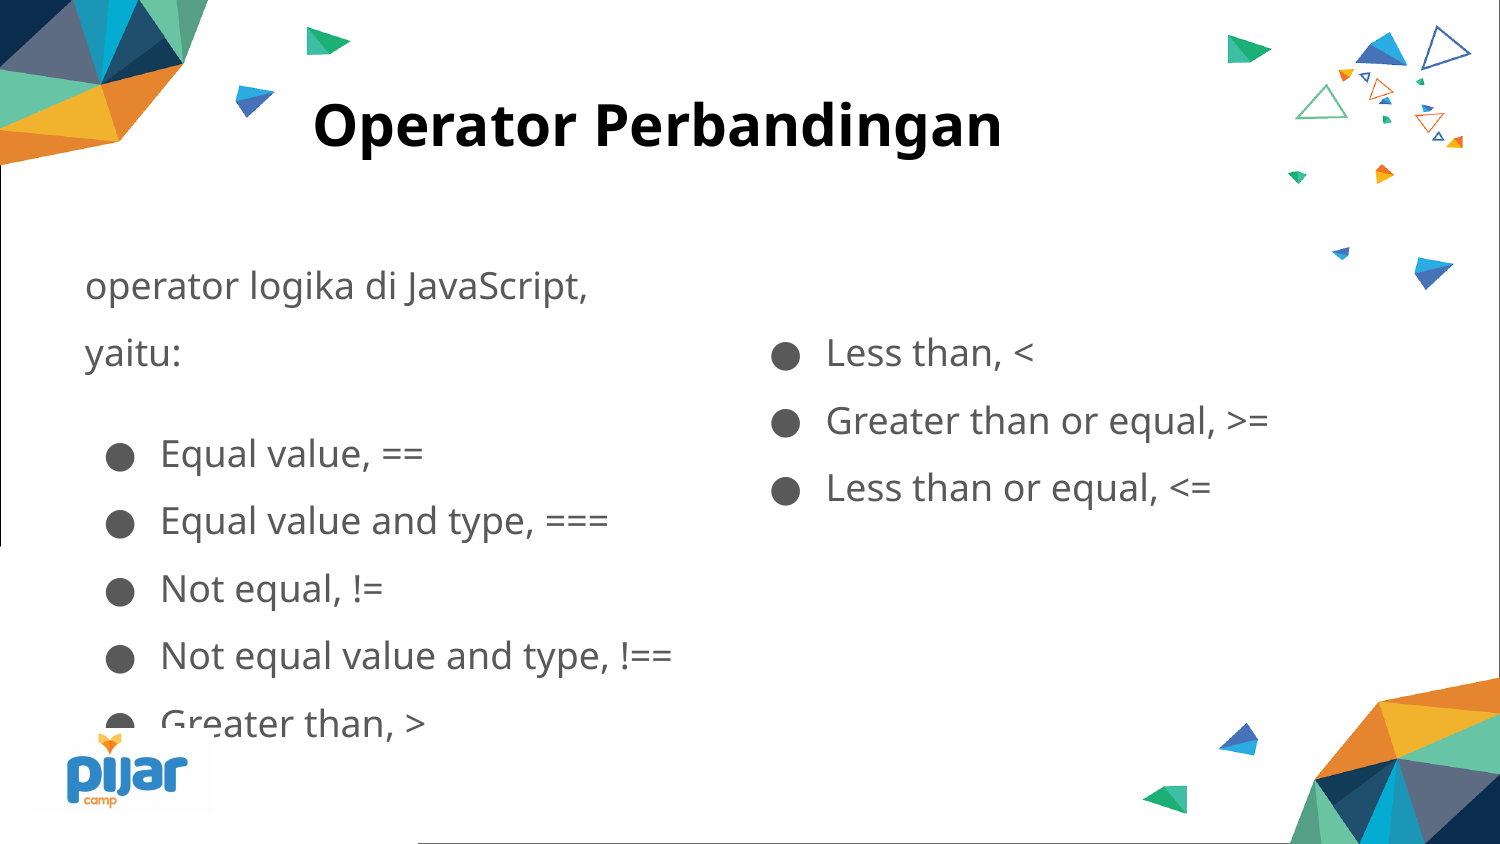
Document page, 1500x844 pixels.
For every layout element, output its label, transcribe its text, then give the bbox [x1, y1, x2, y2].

list operator logika di JavaScript, yaitu: Equal value, == Equal value and type, === Not equal, != Not equal value and type, !== Greater than, > [69, 224, 700, 785]
picture [0, 0, 1500, 844]
title Operator Perbandingan [297, 72, 1449, 167]
list Less than, < Greater than or equal, >= Less than or equal, <= [735, 213, 1477, 775]
